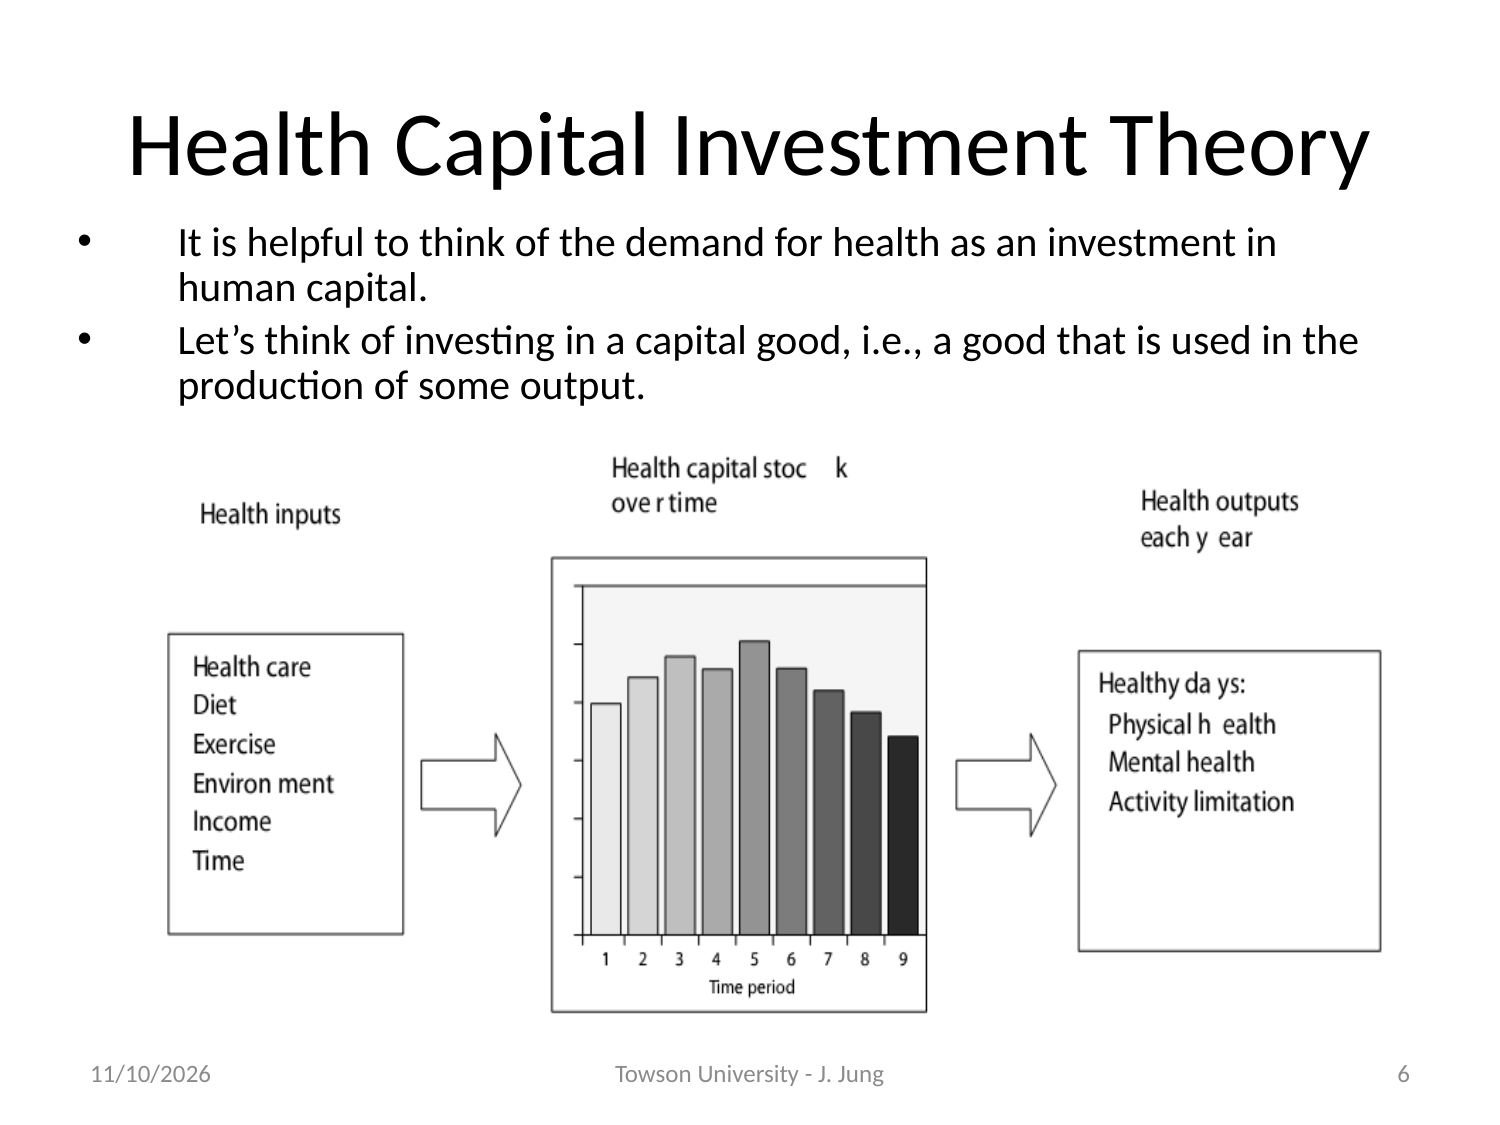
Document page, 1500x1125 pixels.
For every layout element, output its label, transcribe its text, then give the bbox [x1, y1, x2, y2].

picture [124, 412, 1401, 1038]
footer Towson University - J. Jung [512, 1046, 988, 1103]
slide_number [75, 1042, 425, 1103]
slide_number 6 [1074, 1042, 1425, 1103]
title Health Capital Investment Theory [75, 45, 1425, 233]
list It is helpful to think of the demand for health as an investment in human capital. Let’s think of investing in a capital good, i.e., a good that is used in the production of some output. [62, 212, 1413, 413]
